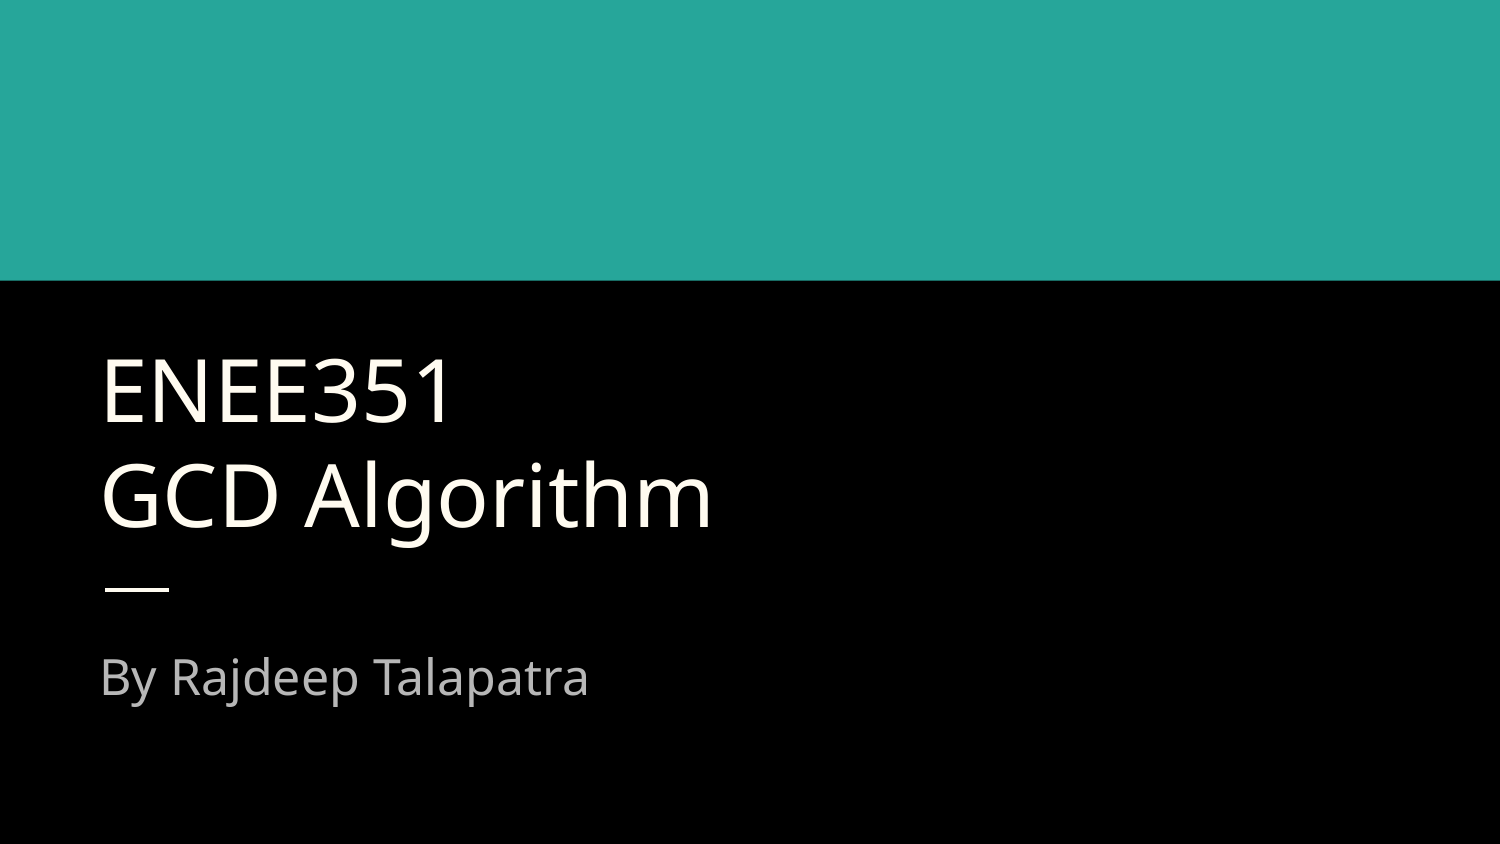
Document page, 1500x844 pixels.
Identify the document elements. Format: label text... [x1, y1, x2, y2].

subtitle By Rajdeep Talapatra [84, 630, 1416, 760]
title ENEE351 GCD Algorithm [84, 310, 1416, 561]
